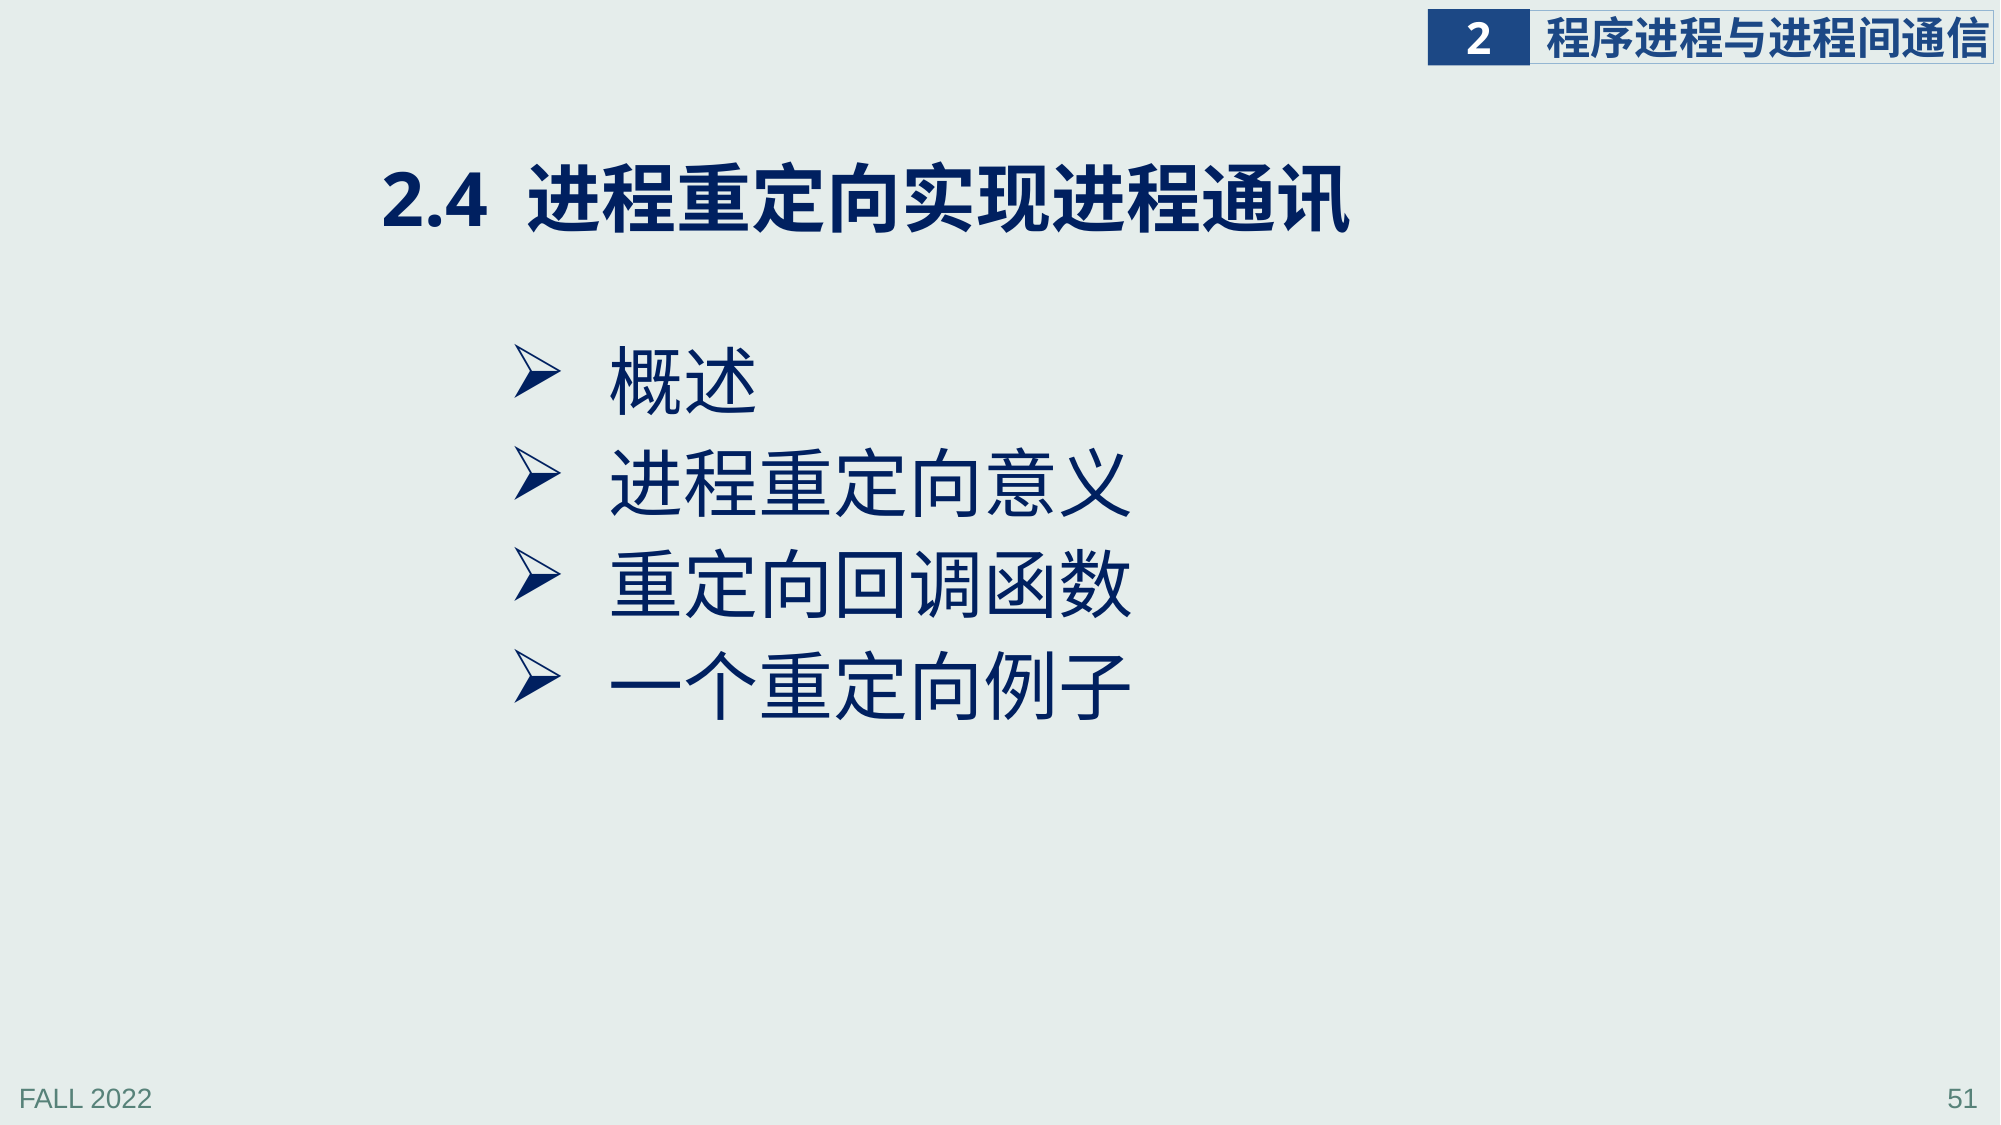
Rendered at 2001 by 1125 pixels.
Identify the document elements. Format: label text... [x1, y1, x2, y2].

text_box 2.4 进程重定向实现进程通讯 [366, 143, 1481, 275]
list 概述 进程重定向意义 重定向回调函数 一个重定向例子 [497, 338, 1425, 811]
